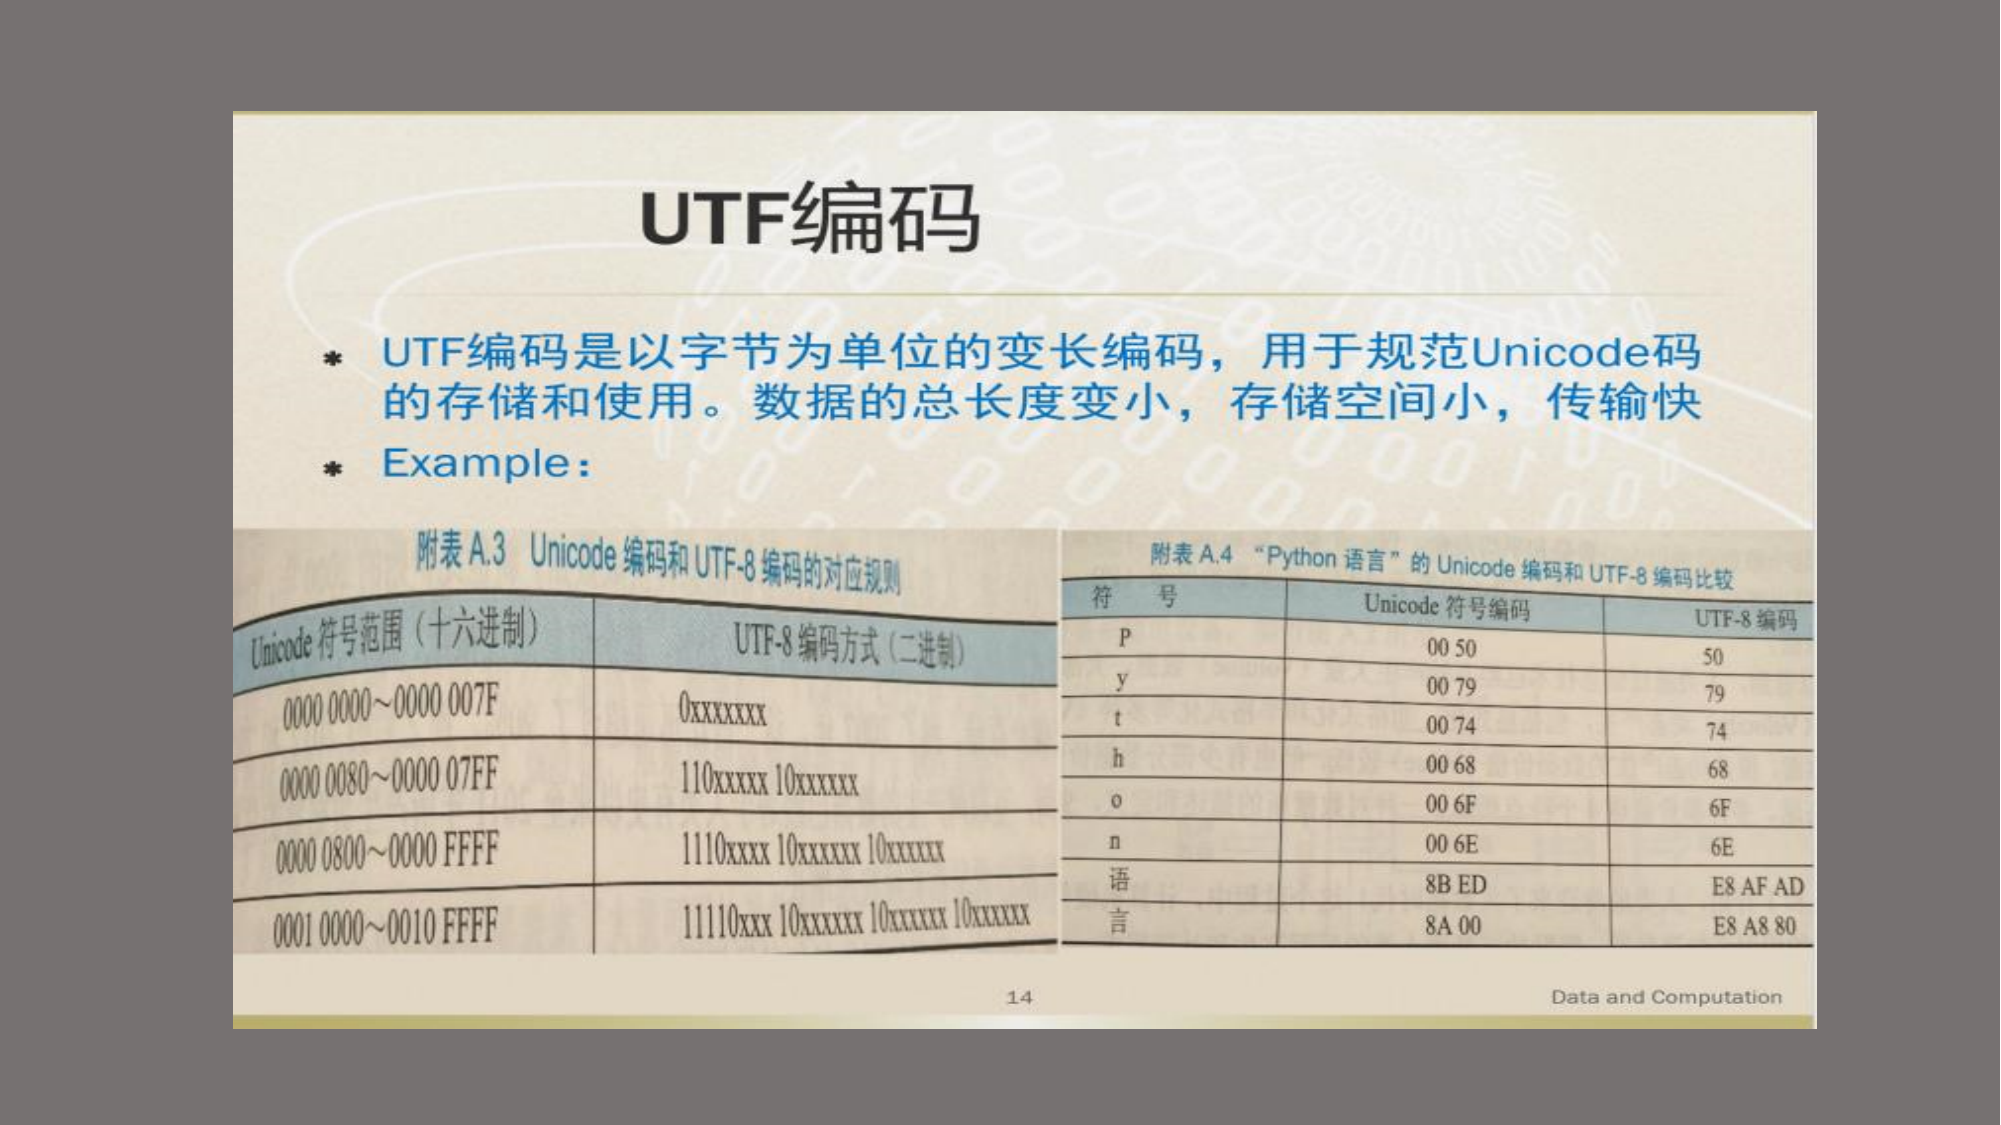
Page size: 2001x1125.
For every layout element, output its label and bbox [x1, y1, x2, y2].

picture [233, 111, 1817, 1029]
